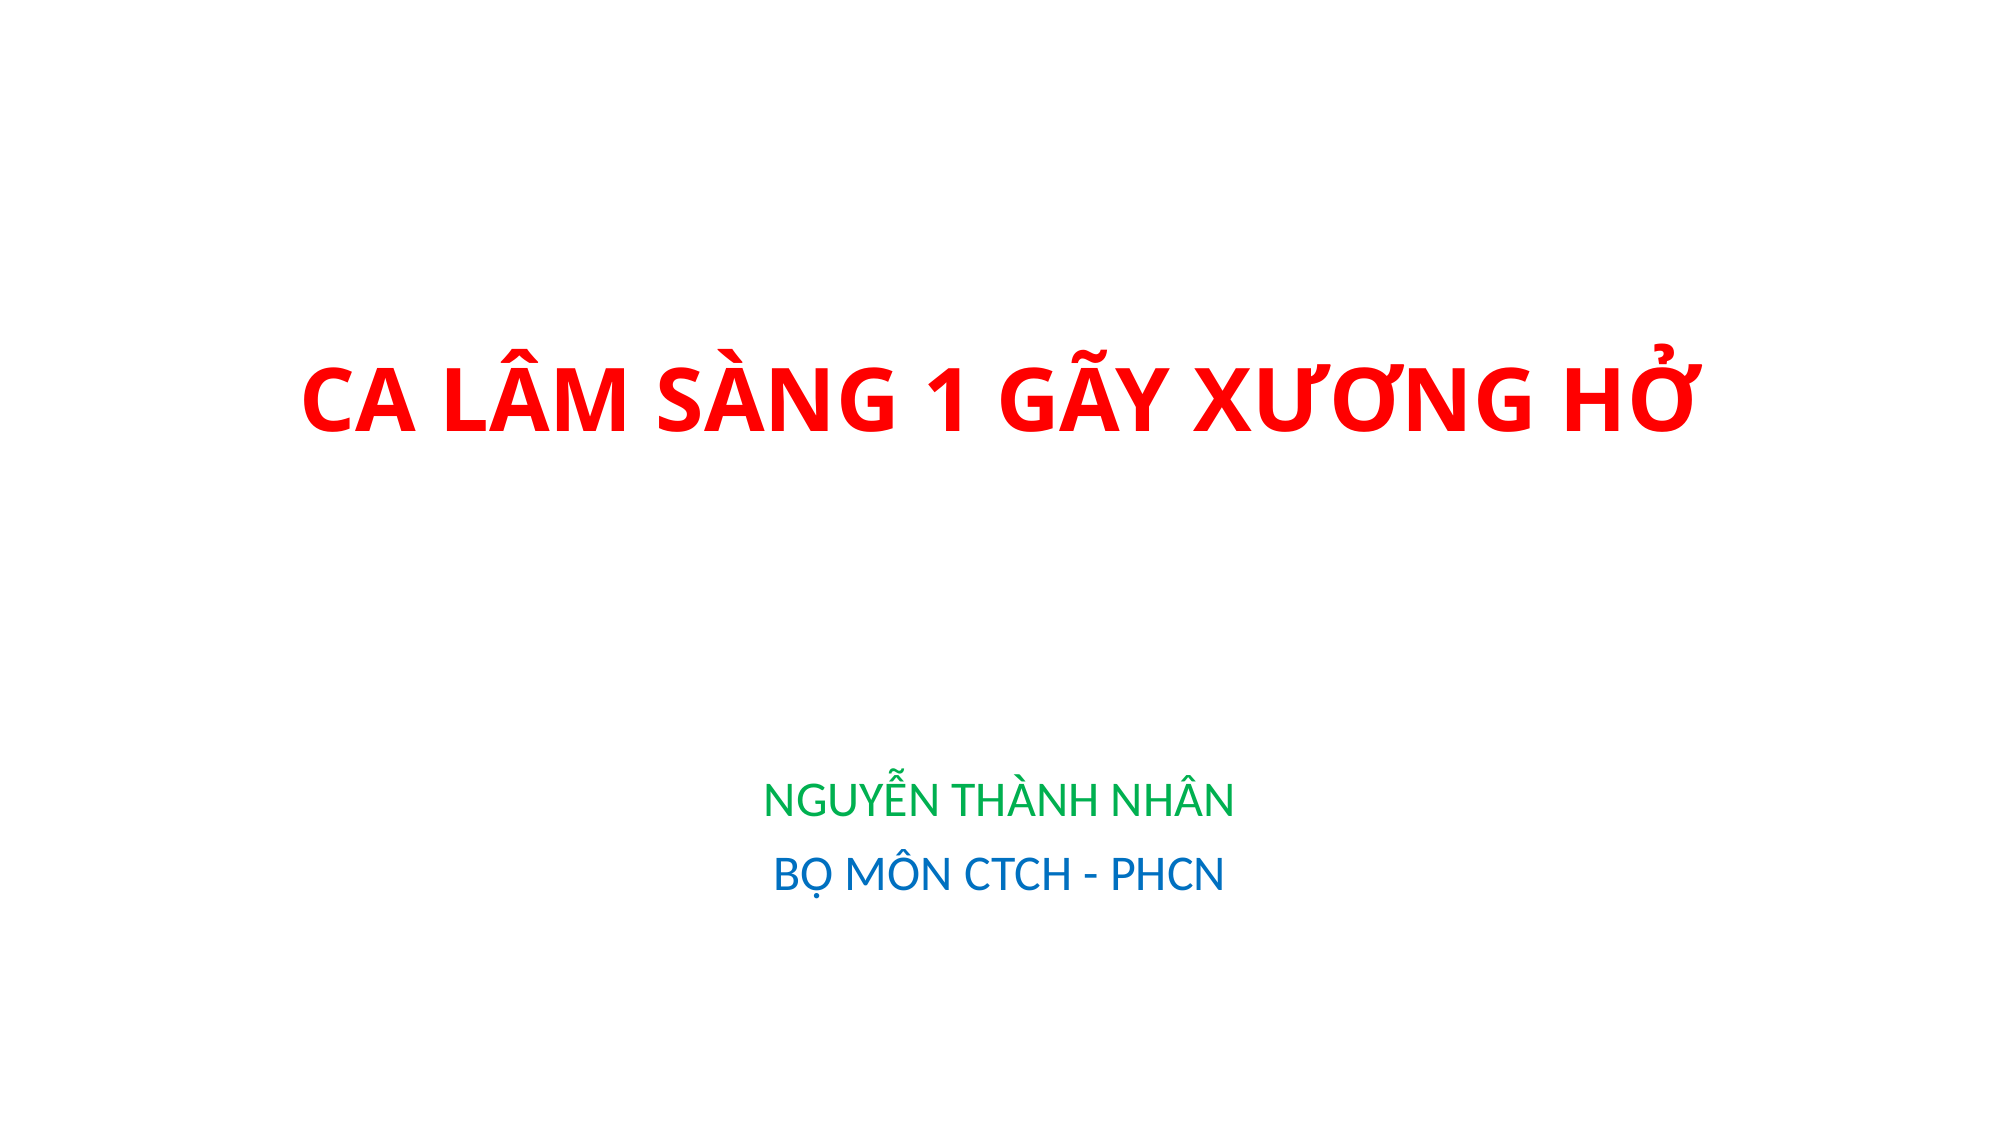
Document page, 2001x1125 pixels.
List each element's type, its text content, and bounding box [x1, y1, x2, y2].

subtitle NGUYỄN THÀNH NHÂN BỘ MÔN CTCH - PHCN [249, 684, 1750, 956]
title CA LÂM SÀNG 1 GÃY XƯƠNG HỞ [249, 275, 1750, 458]
